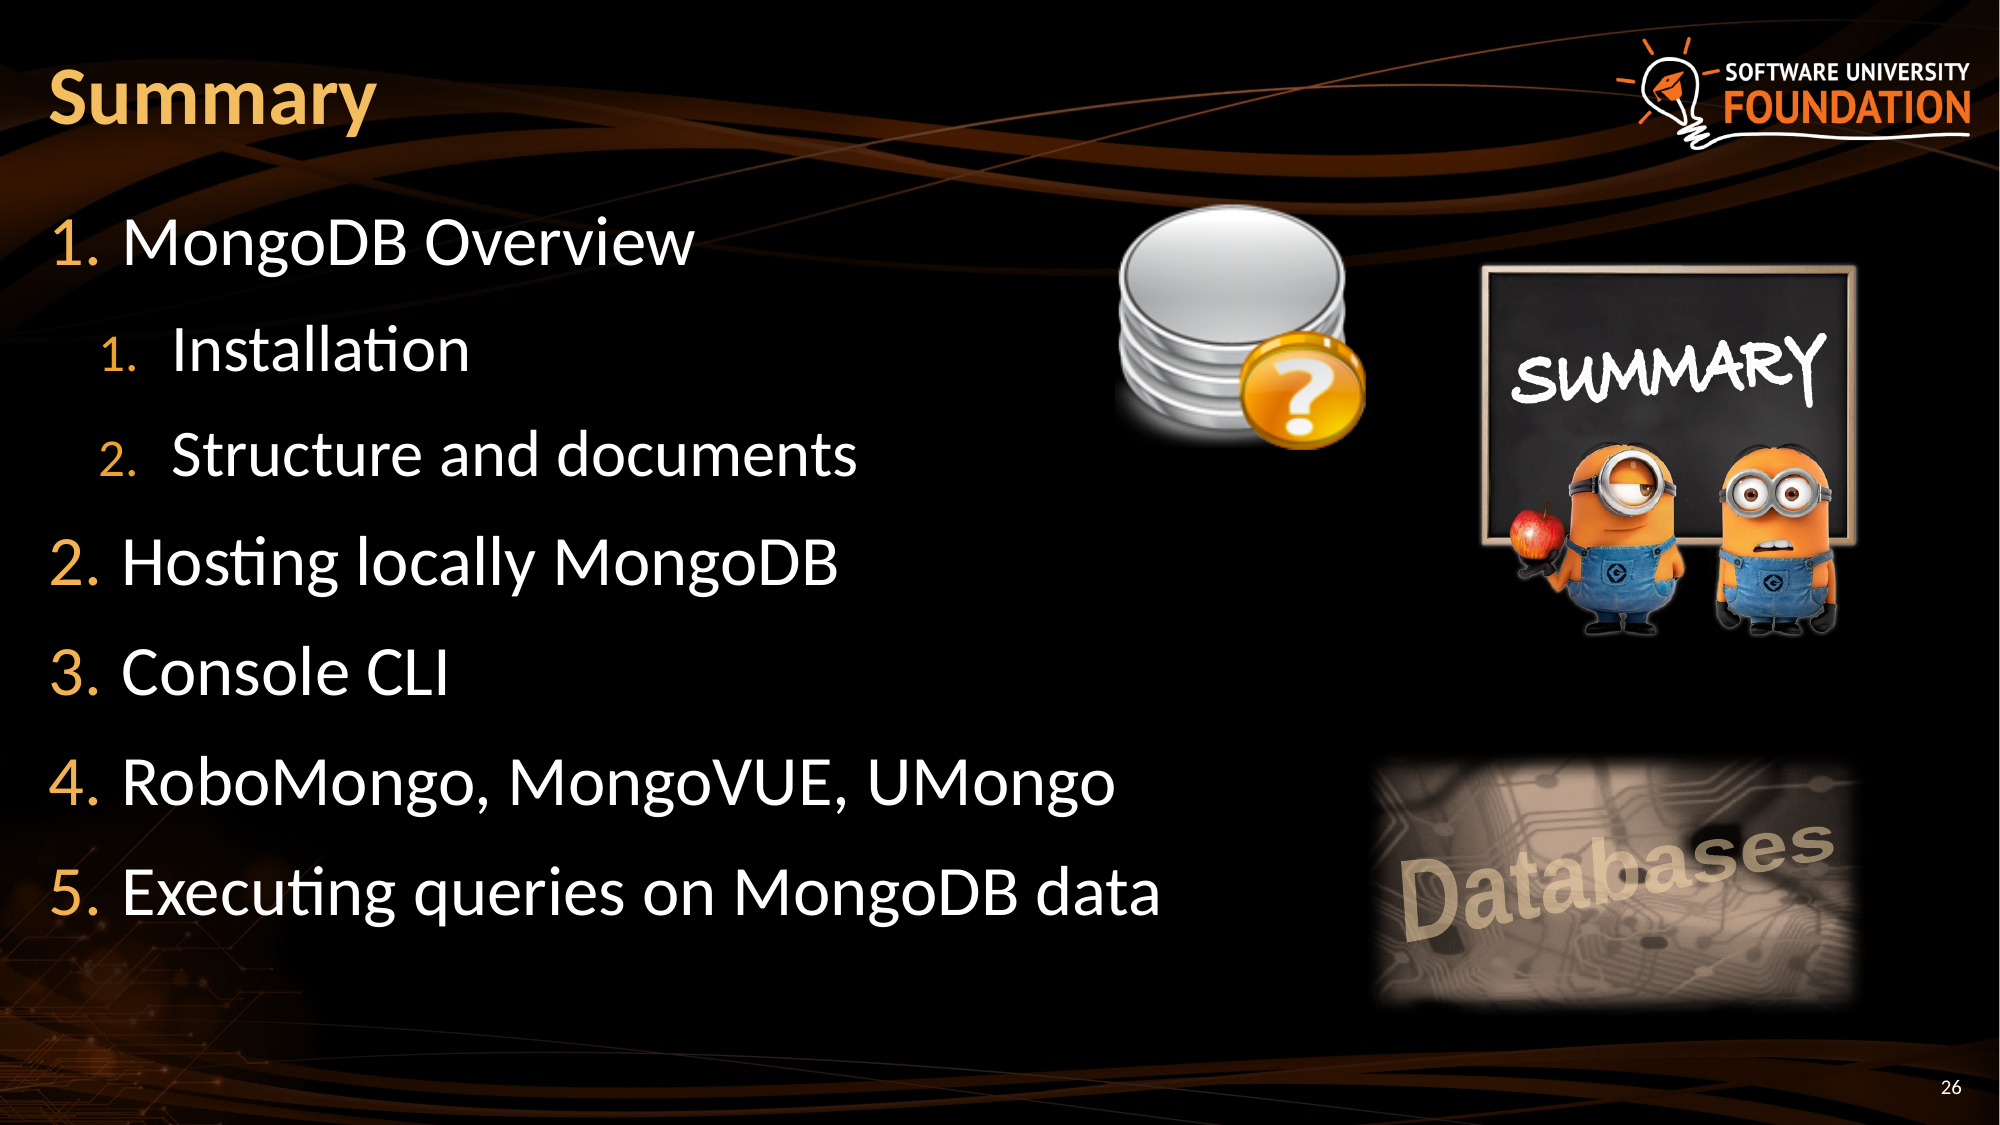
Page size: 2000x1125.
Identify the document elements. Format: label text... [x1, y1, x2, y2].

picture [0, 0, 2000, 1125]
list MongoDB Overview Installation Structure and documents Hosting locally MongoDB Console CLI RoboMongo, MongoVUE, UMongo Executing queries on MongoDB data [31, 188, 1968, 1103]
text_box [1363, 749, 1869, 1018]
title Summary [30, 6, 1602, 189]
